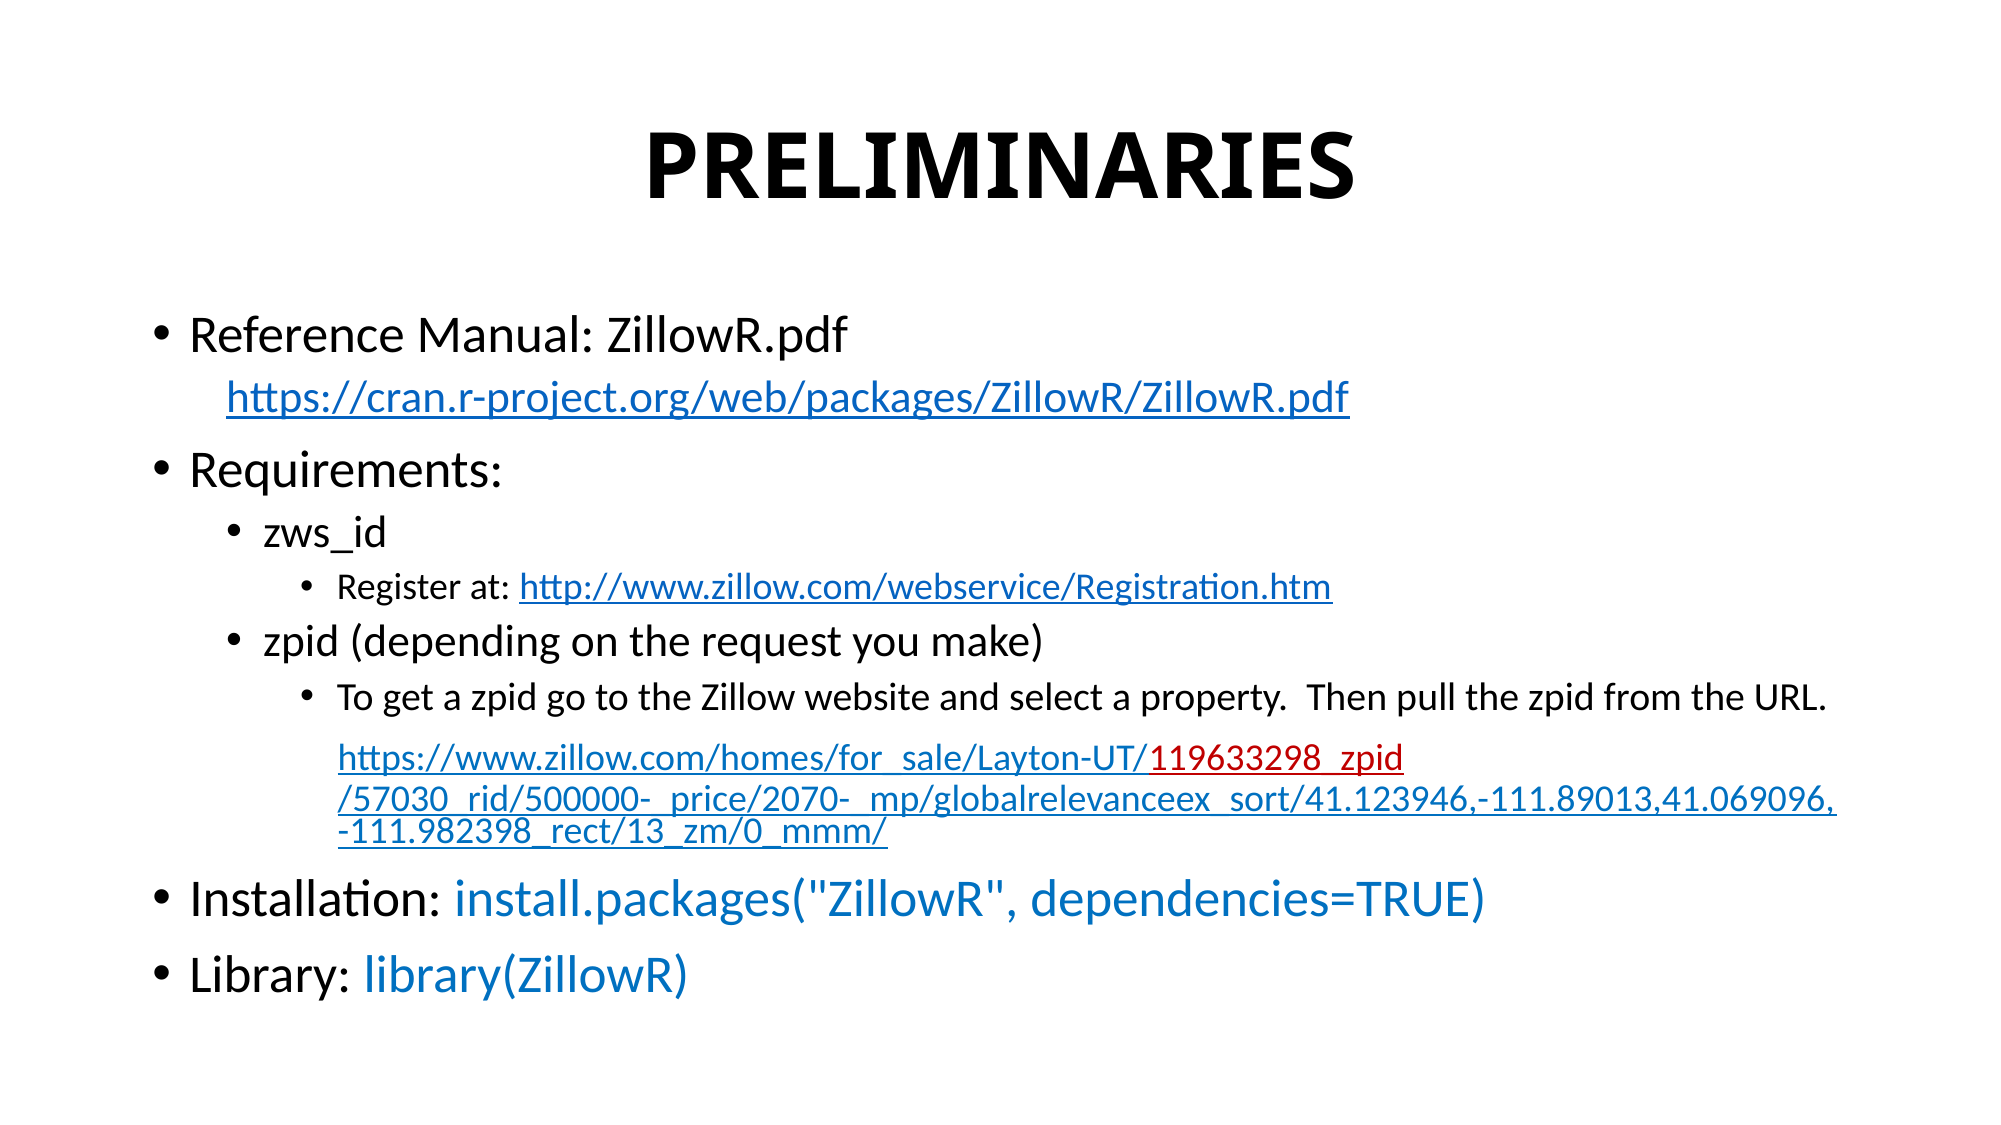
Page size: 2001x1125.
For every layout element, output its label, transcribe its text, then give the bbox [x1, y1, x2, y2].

title Preliminaries [137, 59, 1863, 278]
list Reference Manual: ZillowR.pdf https://cran.r-project.org/web/packages/ZillowR/ZillowR.pdf Requirements: zws_id Register at: http://www.zillow.com/webservice/Registration.htm zpid (depending on the request you make) To get a zpid go to the Zillow website and select a property. Then pull the zpid from the URL. https://www.zillow.com/homes/for_sale/Layton-UT/119633298_zpid/57030_rid/500000-_price/2070-_mp/globalrelevanceex_sort/41.123946,-111.89013,41.069096,-111.982398_rect/13_zm/0_mmm/ Installation: install.packages("ZillowR", dependencies=TRUE) Library: library(ZillowR) [137, 299, 1863, 1014]
